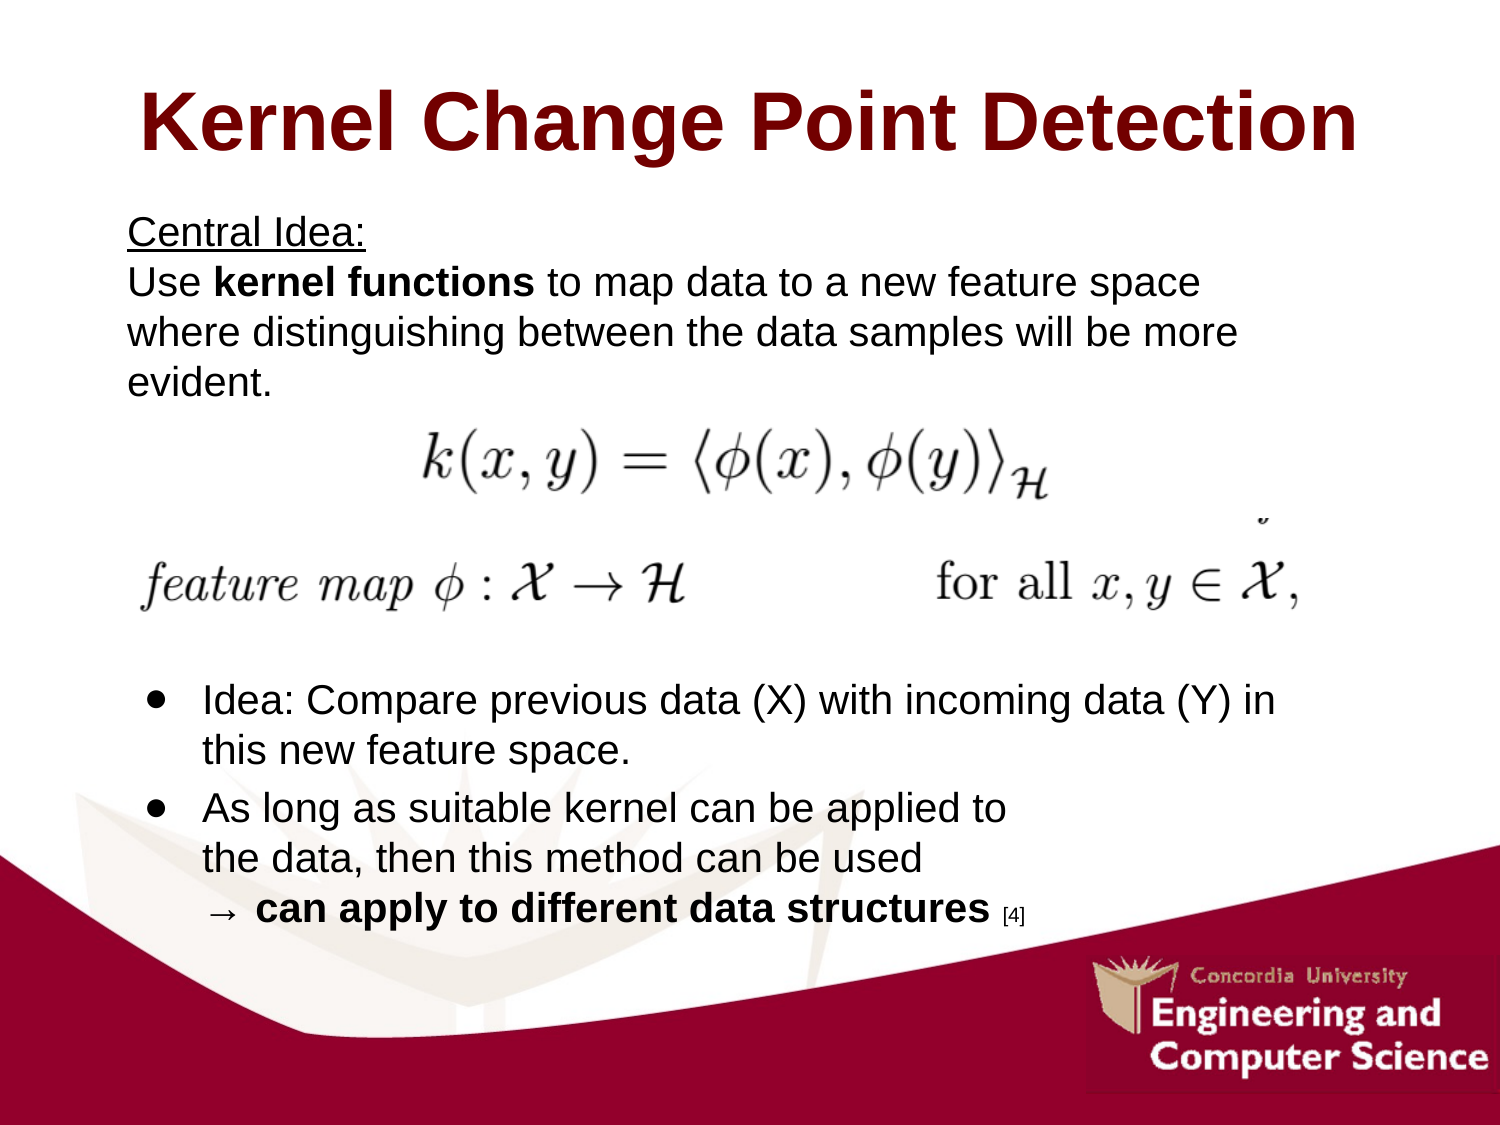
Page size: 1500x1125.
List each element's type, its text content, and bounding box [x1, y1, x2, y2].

text_box Idea: Compare previous data (X) with incoming data (Y) in this new feature space. [112, 657, 1317, 834]
text_box As long as suitable kernel can be applied to the data, then this method can be used → can apply to different data structures [4] [112, 834, 1077, 942]
picture [0, 0, 1500, 1125]
text_box Central Idea: Use kernel functions to map data to a new feature space where distinguishing between the data samples will be more evident. [112, 190, 1317, 405]
title Kernel Change Point Detection [112, 54, 1388, 180]
